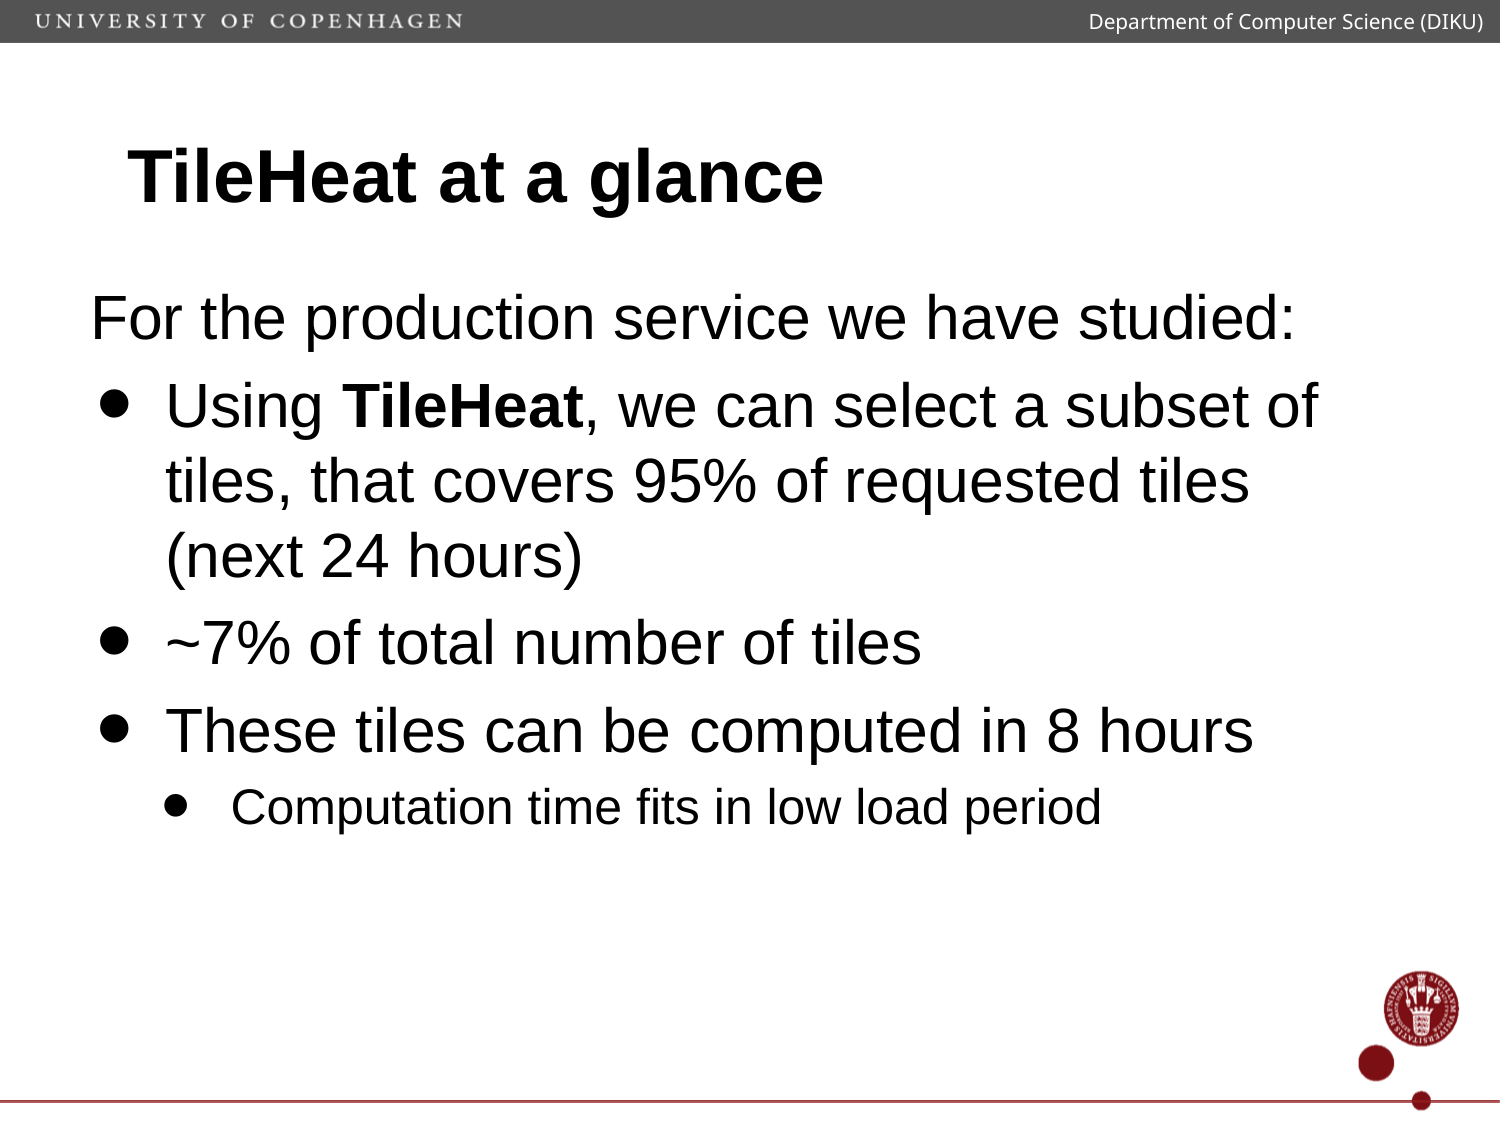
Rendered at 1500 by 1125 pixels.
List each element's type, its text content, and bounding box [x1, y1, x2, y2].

text_box [0, 912, 1500, 1100]
text_box [0, 1103, 1500, 1125]
text_box [0, 0, 979, 43]
title TileHeat at a glance [75, 43, 1425, 233]
list For the production service we have studied: Using TileHeat, we can select a subset of tiles, that covers 95% of requested tiles (next 24 hours) ~7% of total number of tiles These tiles can be computed in 8 hours Computation time fits in low load period [75, 262, 1425, 912]
text_box Department of Computer Science (DIKU) [979, 0, 1499, 46]
